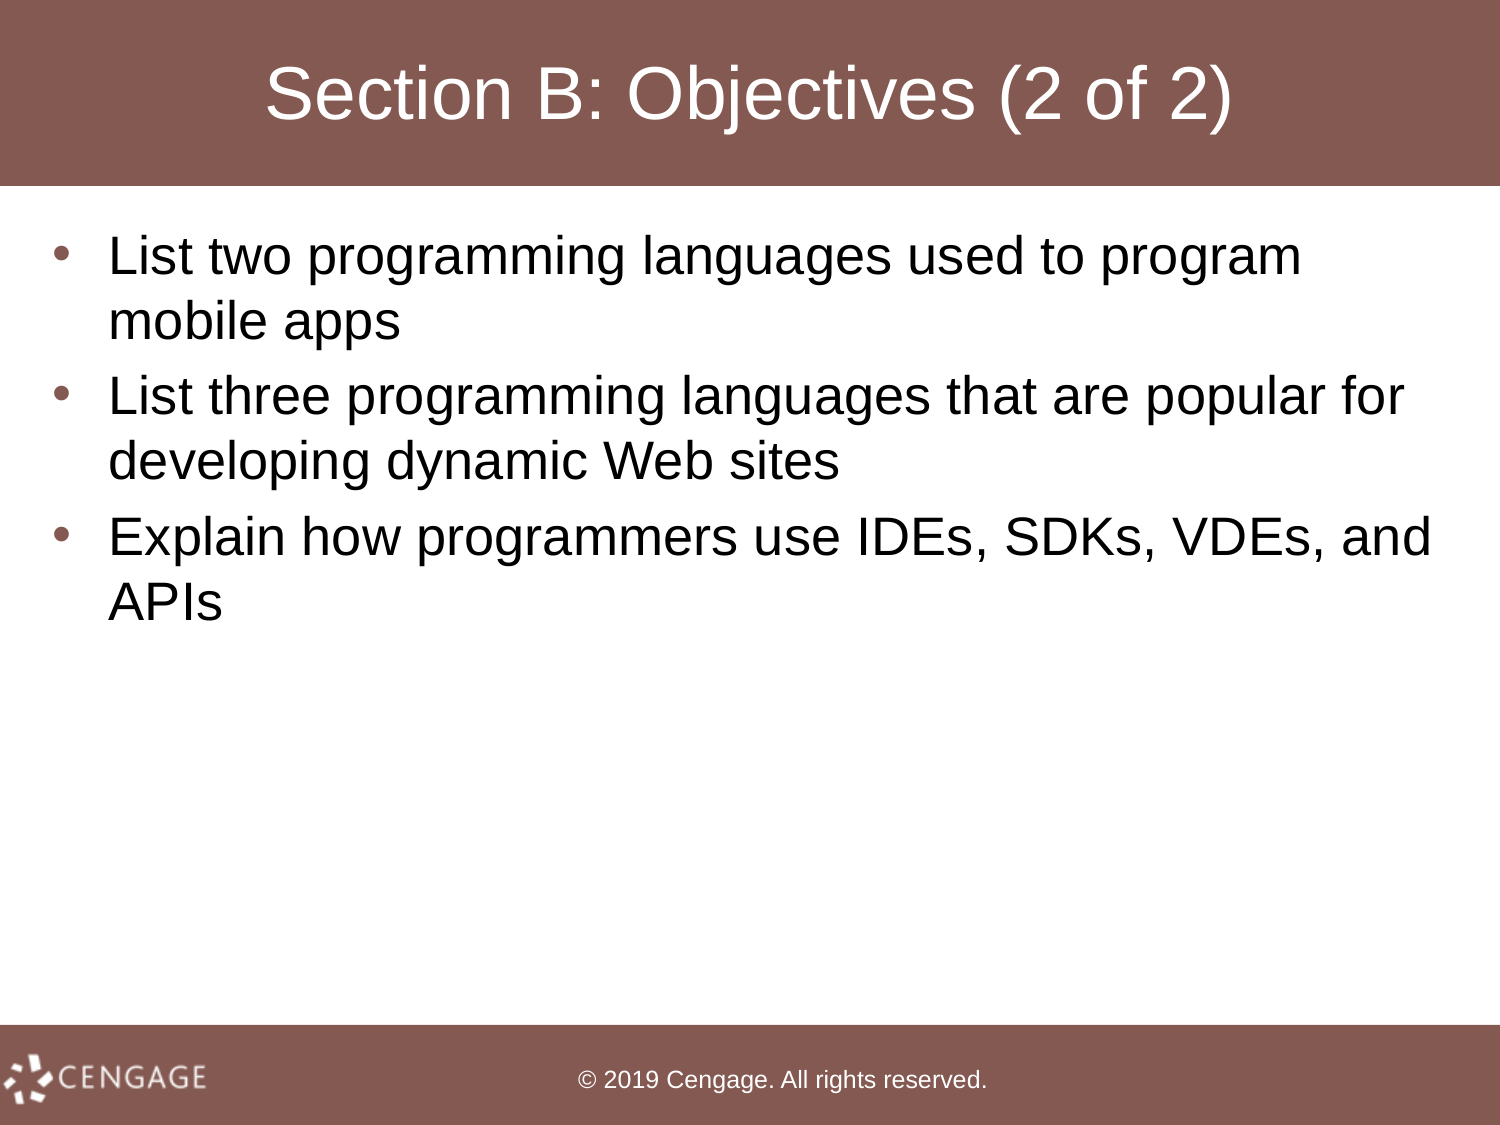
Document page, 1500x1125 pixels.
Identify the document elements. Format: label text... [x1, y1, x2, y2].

title Section B: Objectives (2 of 2) [75, 4, 1425, 175]
list List two programming languages used to program mobile apps List three programming languages that are popular for developing dynamic Web sites Explain how programmers use IDEs, SDKs, VDEs, and APIs [37, 212, 1475, 1005]
picture [0, 1051, 211, 1106]
